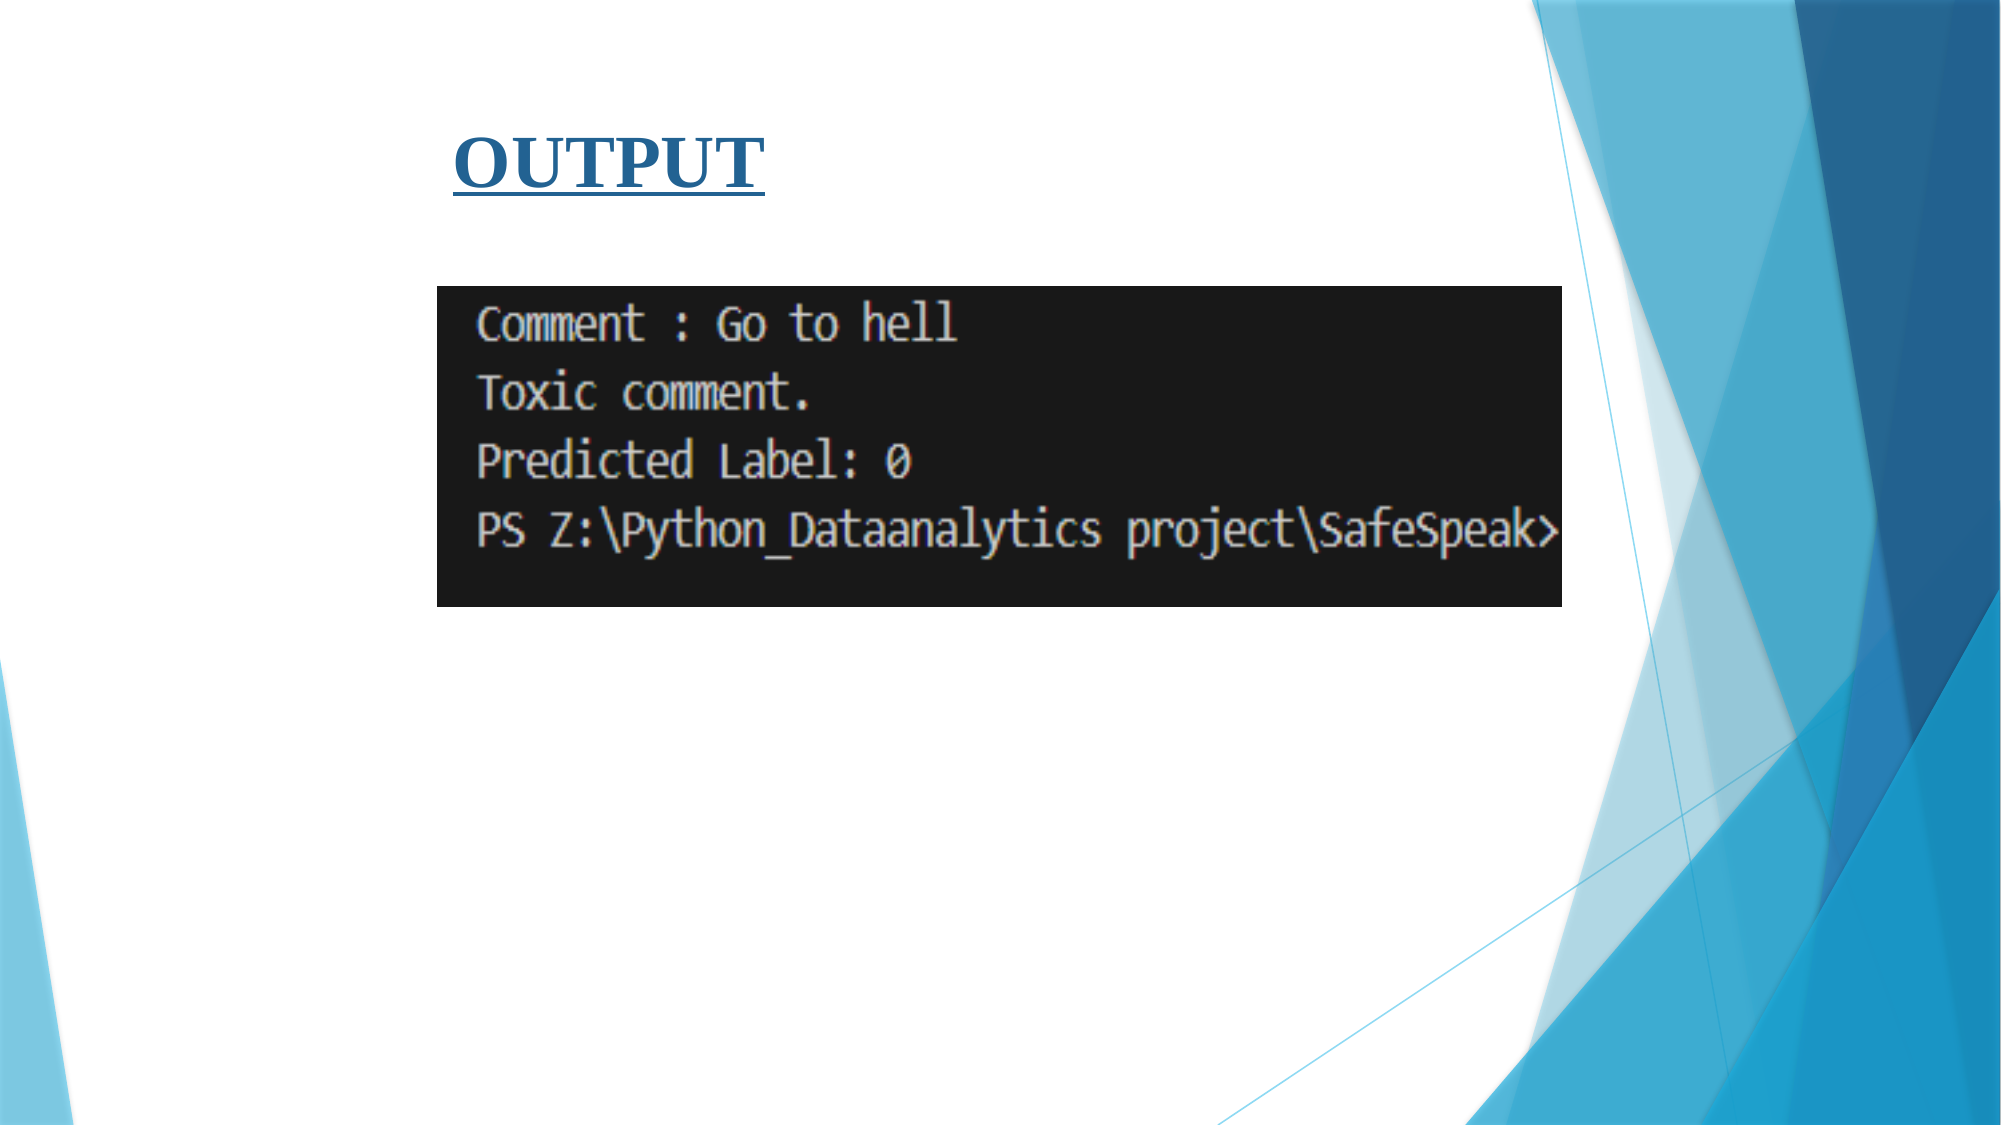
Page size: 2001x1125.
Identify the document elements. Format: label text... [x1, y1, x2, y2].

title OUTPUT [437, 105, 795, 282]
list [437, 285, 1563, 608]
